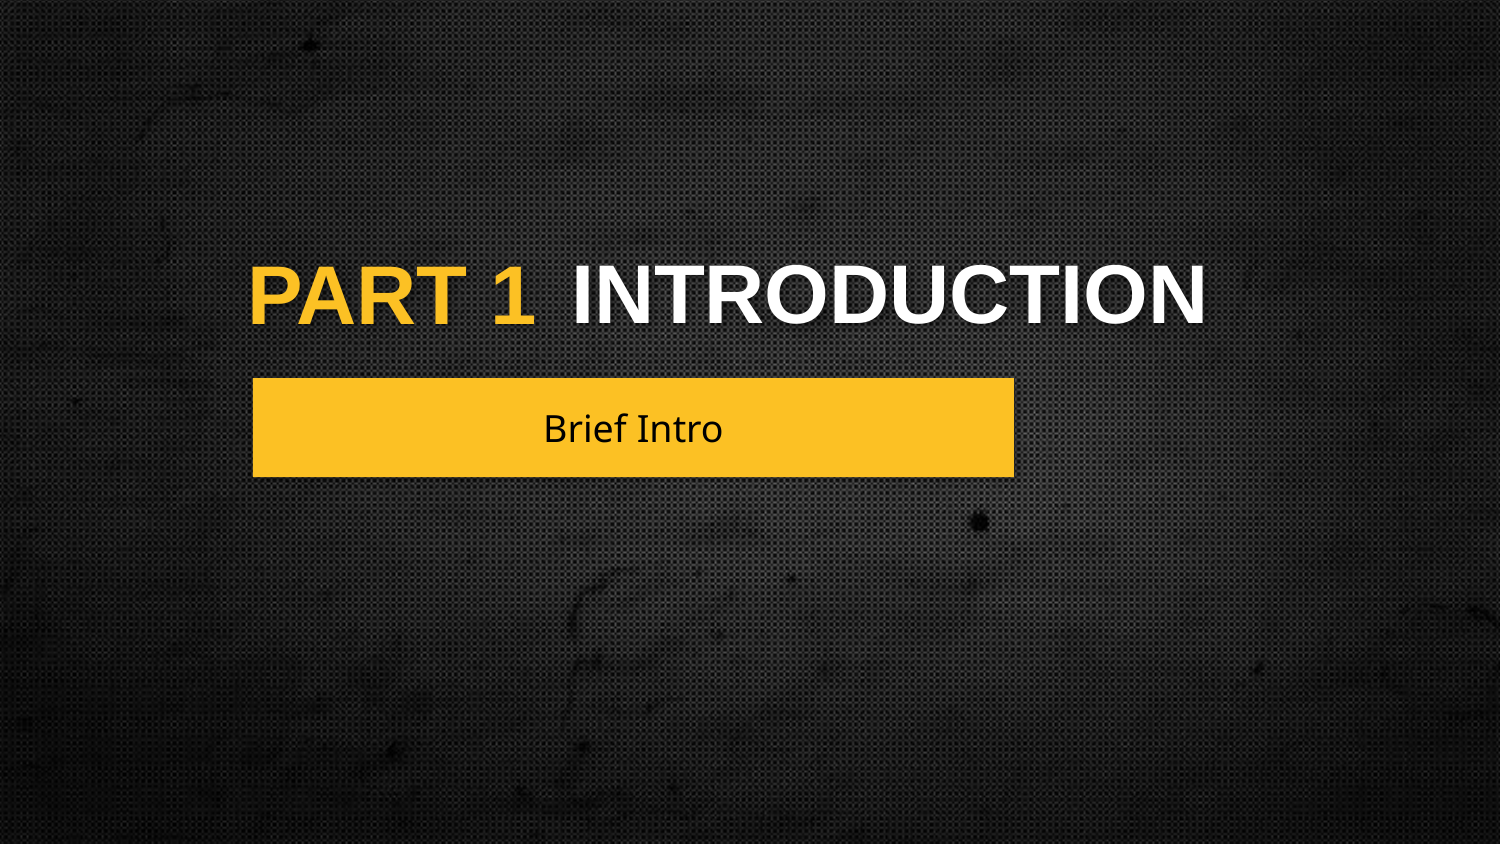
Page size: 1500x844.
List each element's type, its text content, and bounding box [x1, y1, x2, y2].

picture [0, 0, 1500, 844]
text_box Brief Intro [252, 378, 1014, 478]
text_box INTRODUCTION [556, 233, 1232, 350]
text_box PART 1 [232, 233, 556, 350]
